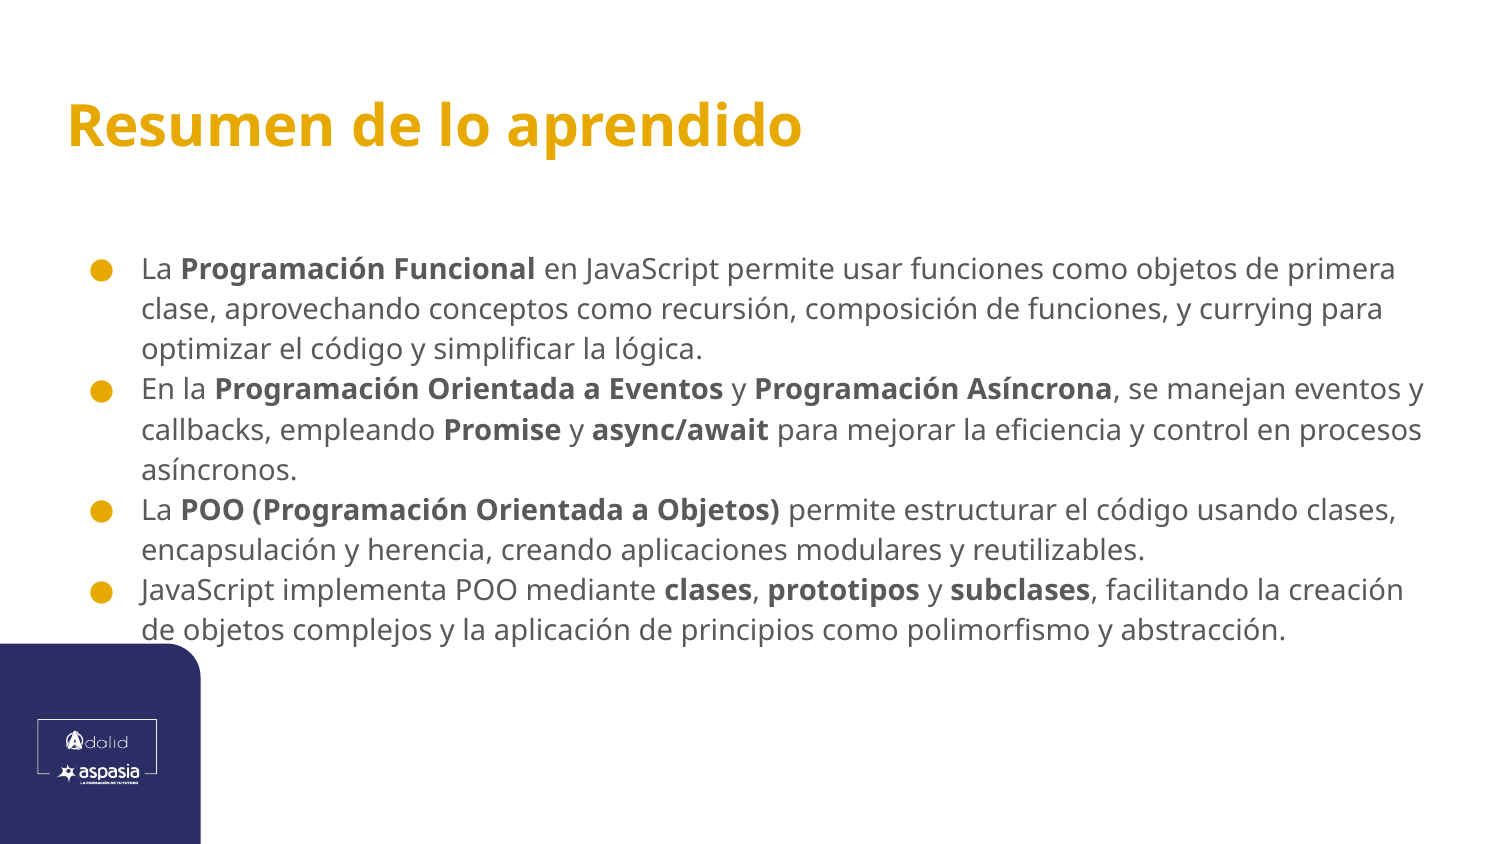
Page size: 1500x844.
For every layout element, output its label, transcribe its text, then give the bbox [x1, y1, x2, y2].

picture [0, 643, 201, 844]
title Resumen de lo aprendido [51, 72, 1449, 230]
list La Programación Funcional en JavaScript permite usar funciones como objetos de primera clase, aprovechando conceptos como recursión, composición de funciones, y currying para optimizar el código y simplificar la lógica. En la Programación Orientada a Eventos y Programación Asíncrona, se manejan eventos y callbacks, empleando Promise y async/await para mejorar la eficiencia y control en procesos asíncronos. La POO (Programación Orientada a Objetos) permite estructurar el código usando clases, encapsulación y herencia, creando aplicaciones modulares y reutilizables. JavaScript implementa POO mediante clases, prototipos y subclases, facilitando la creación de objetos complejos y la aplicación de principios como polimorfismo y abstracción. [51, 230, 1449, 735]
